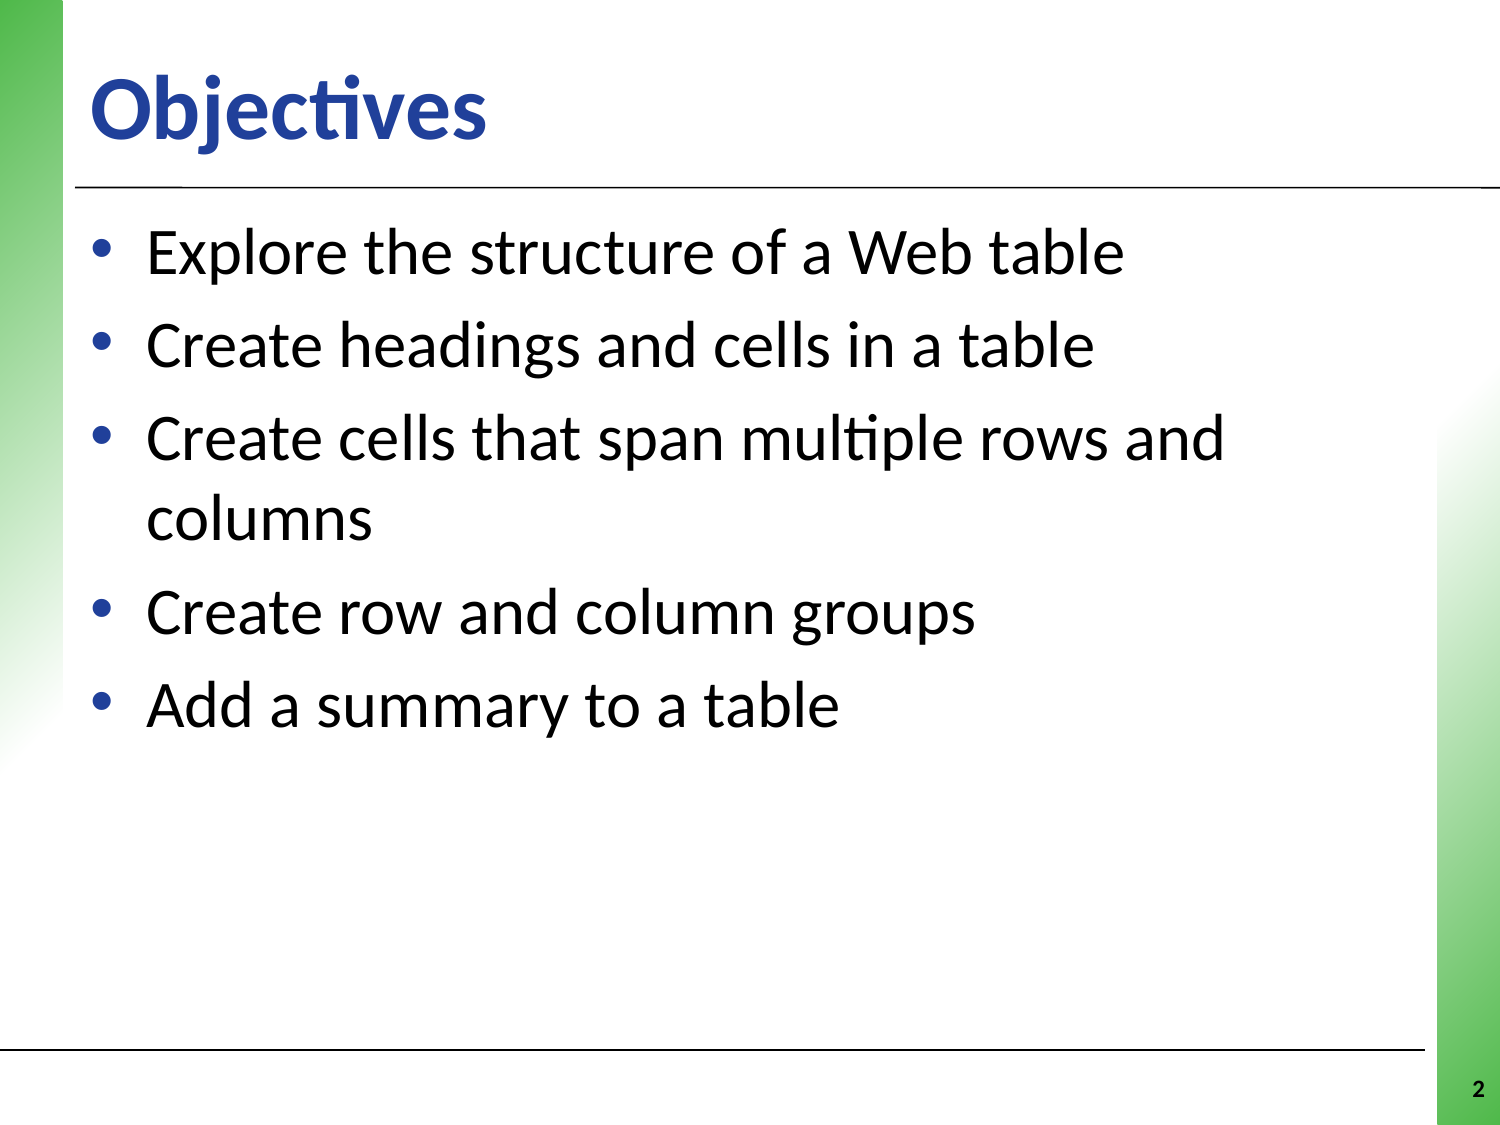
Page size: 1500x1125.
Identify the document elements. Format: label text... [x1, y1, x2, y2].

title Objectives [74, 24, 1438, 181]
list Explore the structure of a Web table Create headings and cells in a table Create cells that span multiple rows and columns Create row and column groups Add a summary to a table [74, 199, 1426, 1006]
slide_number 2 [1412, 1050, 1500, 1125]
